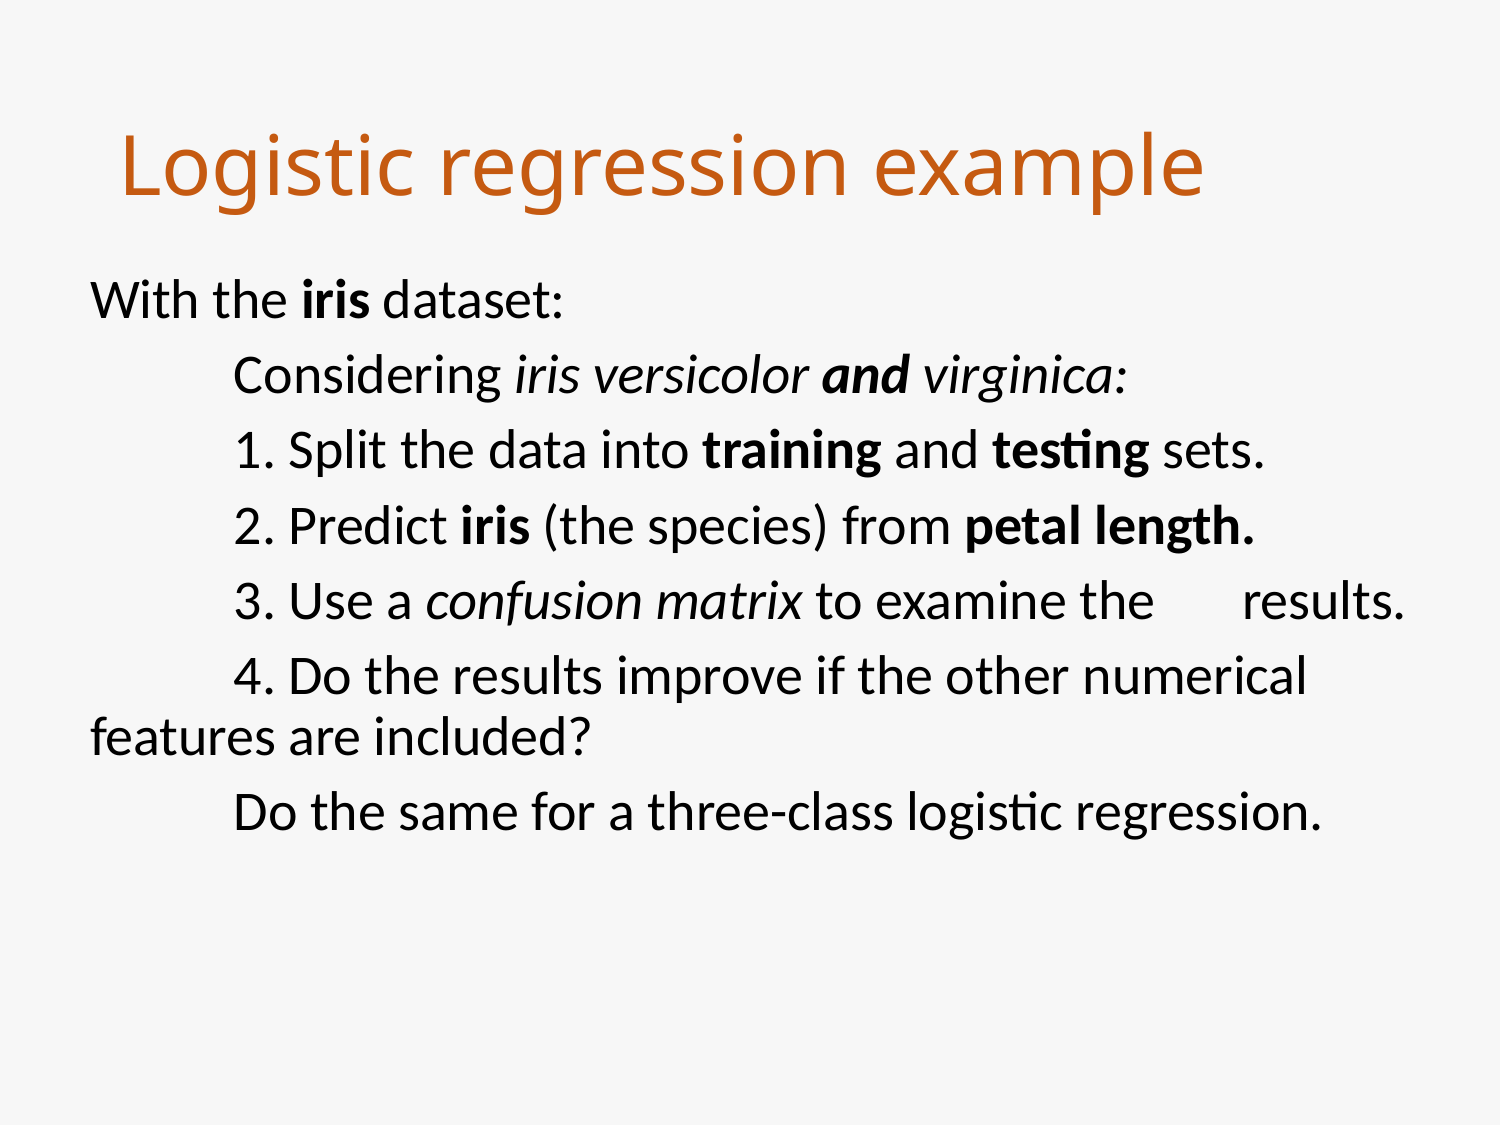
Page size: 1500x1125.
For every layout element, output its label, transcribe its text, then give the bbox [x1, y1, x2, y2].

list With the iris dataset: Considering iris versicolor and virginica: 1. Split the data into training and testing sets. 2. Predict iris (the species) from petal length. 3. Use a confusion matrix to examine the results. 4. Do the results improve if the other numerical features are included? Do the same for a three-class logistic regression. [75, 262, 1468, 1079]
title Logistic regression example [103, 59, 1397, 262]
